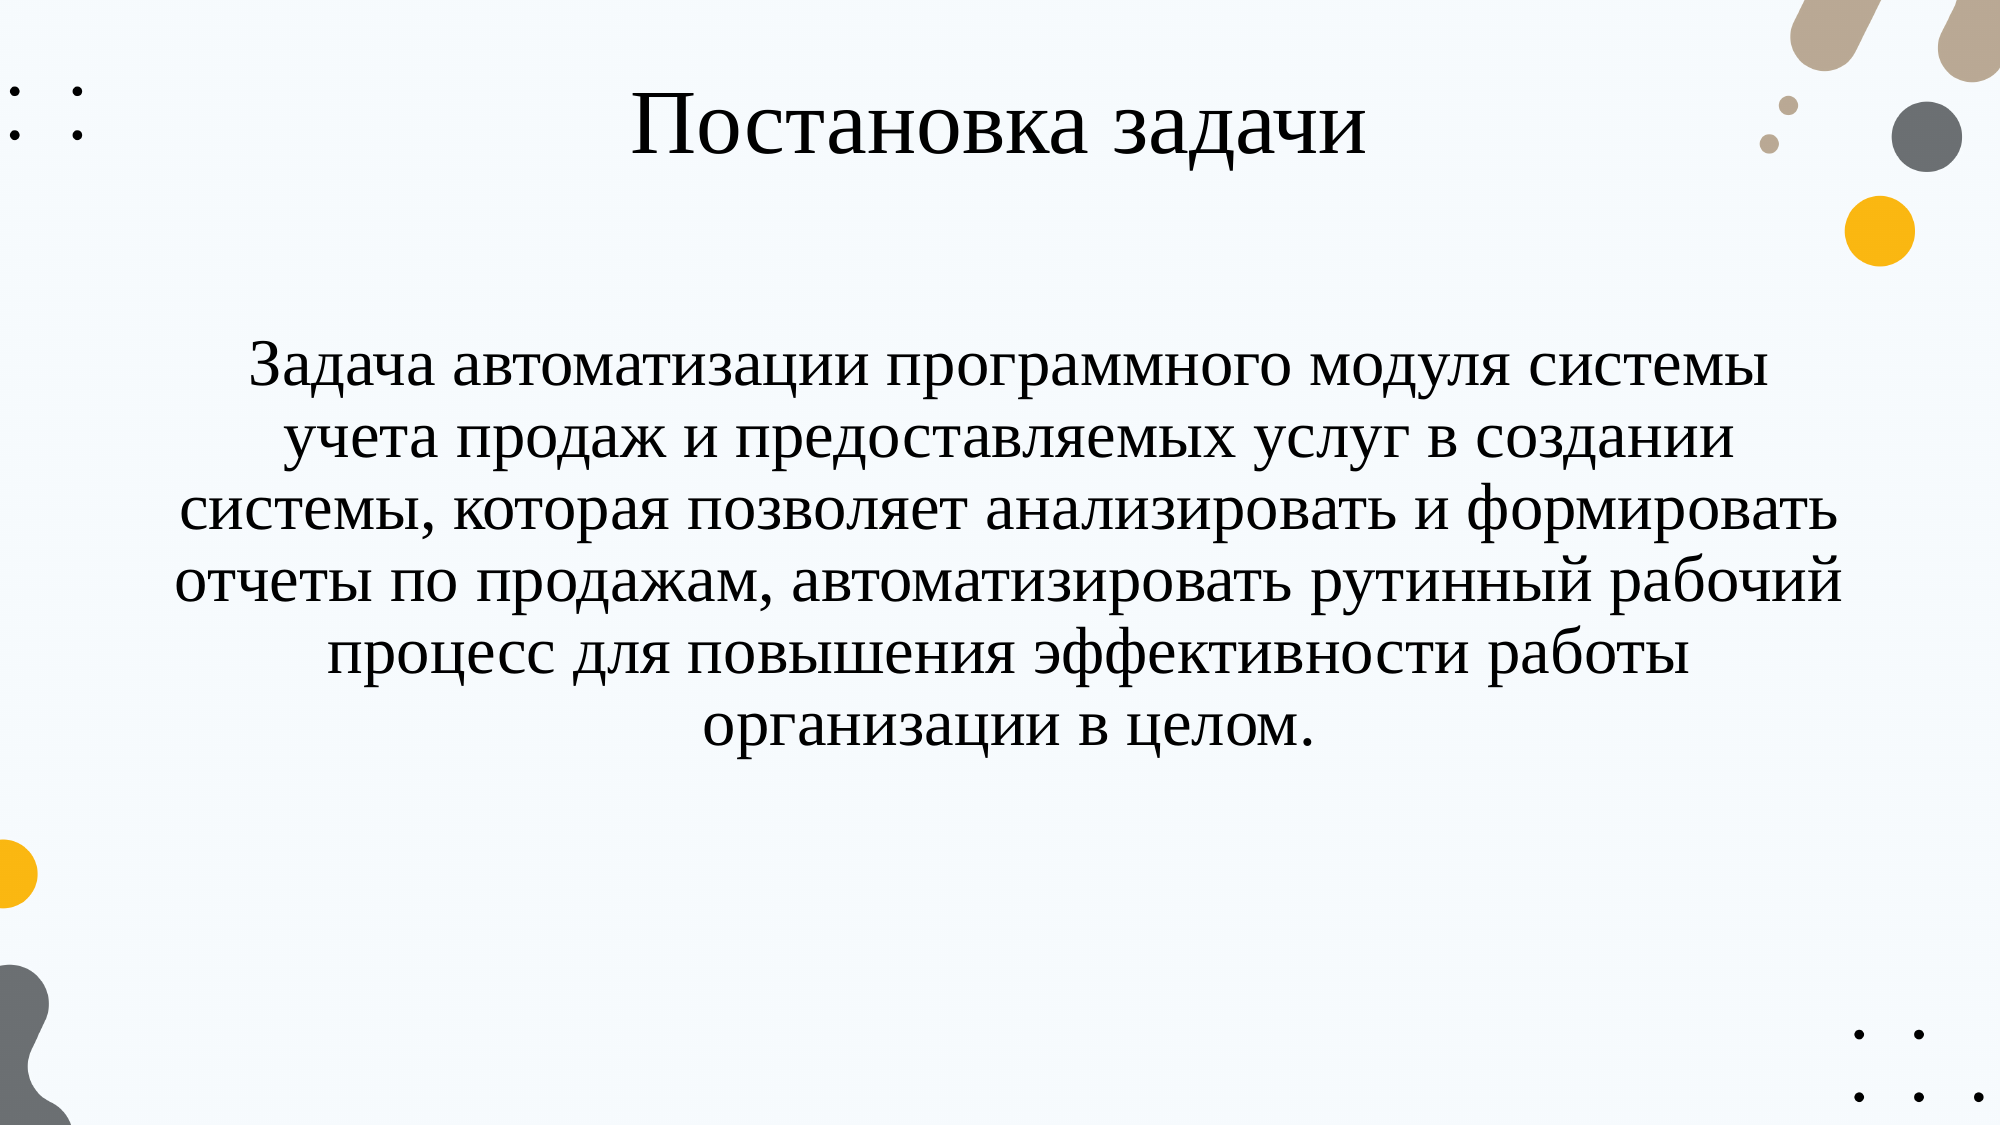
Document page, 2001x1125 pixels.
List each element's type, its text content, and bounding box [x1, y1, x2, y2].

title Постановка задачи [137, 59, 1863, 188]
picture [0, 0, 2000, 1125]
list Задача автоматизации программного модуля системы учета продаж и предоставляемых услуг в создании системы, которая позволяет анализировать и формировать отчеты по продажам, автоматизировать рутинный рабочий процесс для повышения эффективности работы организации в целом. [147, 320, 1873, 1035]
